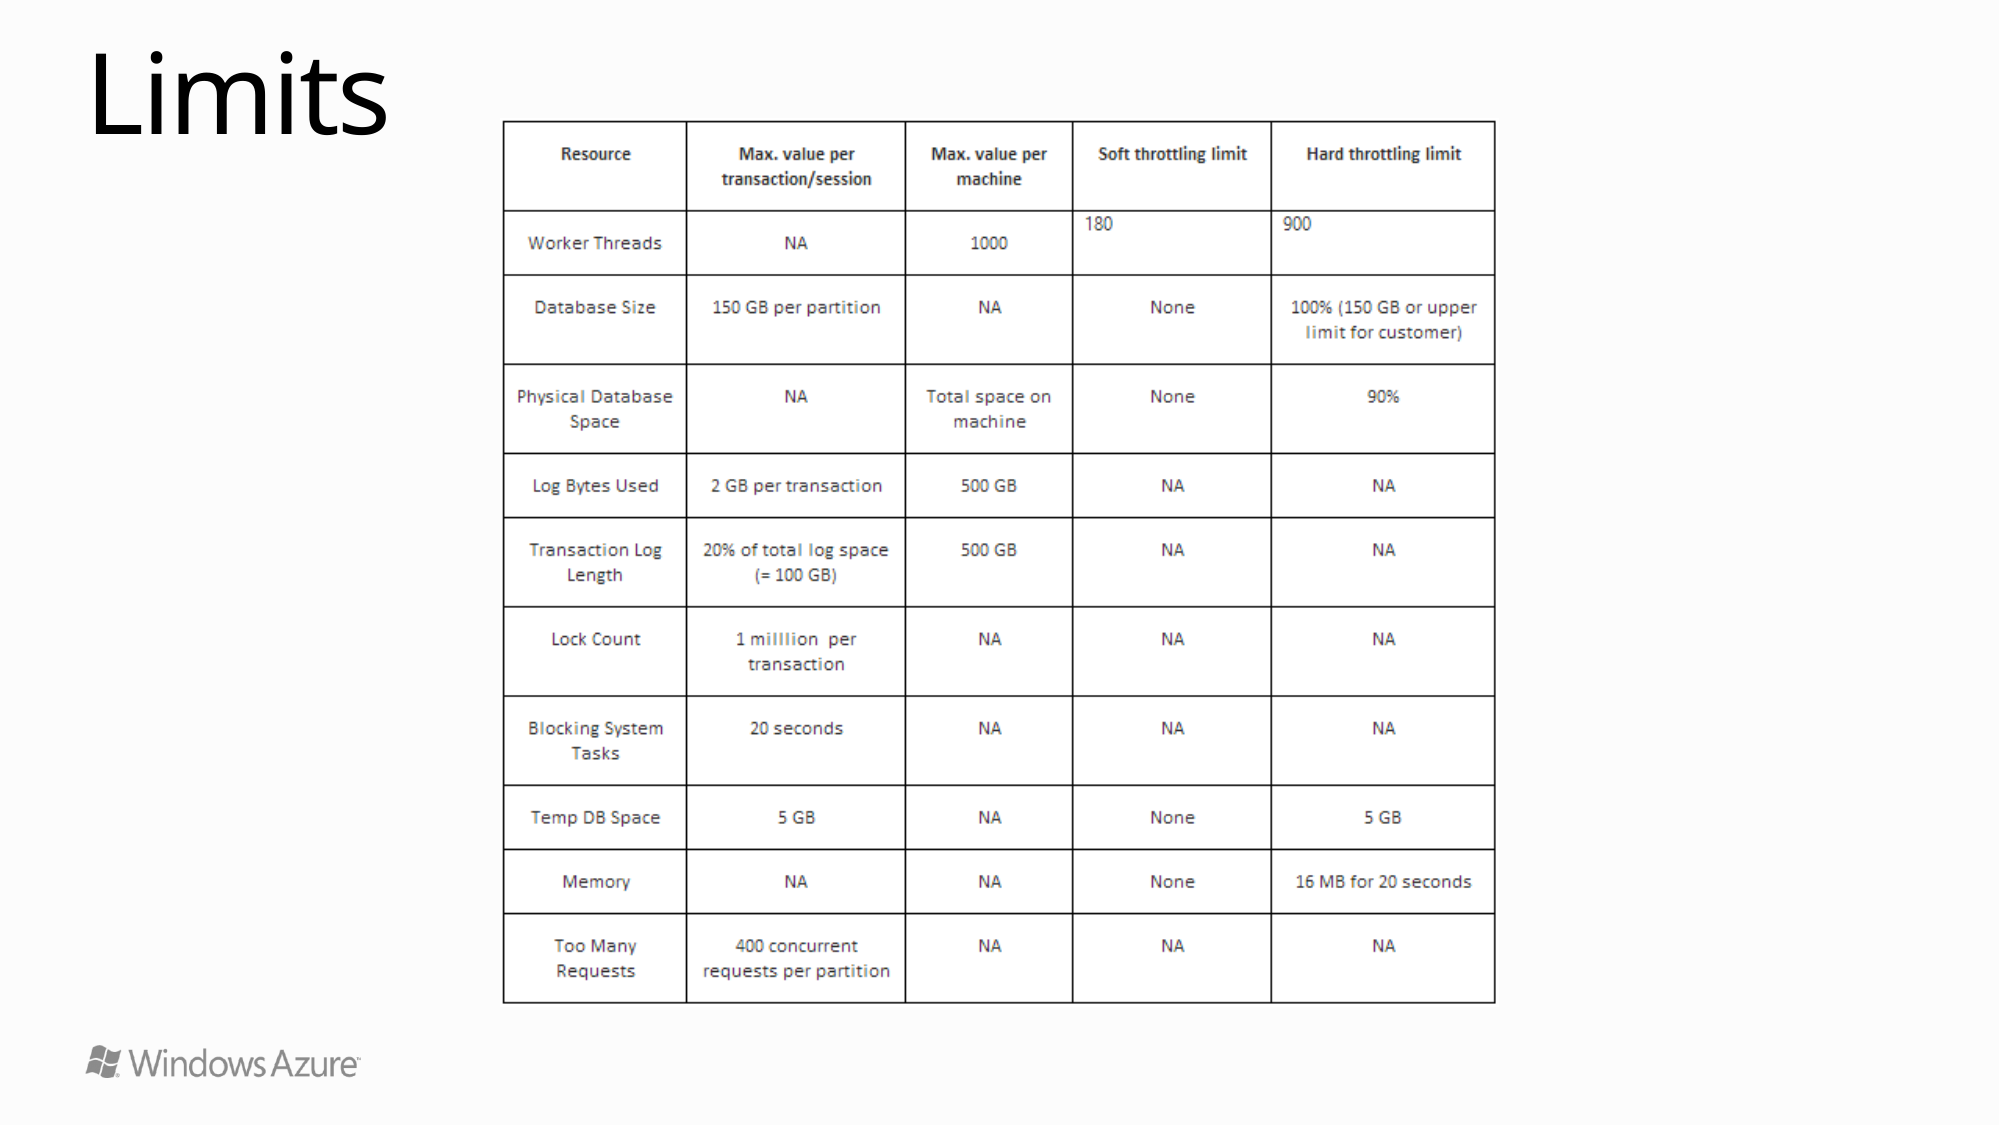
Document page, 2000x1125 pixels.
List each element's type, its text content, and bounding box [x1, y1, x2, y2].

title Limits [85, 37, 1914, 161]
picture [500, 118, 1500, 1007]
